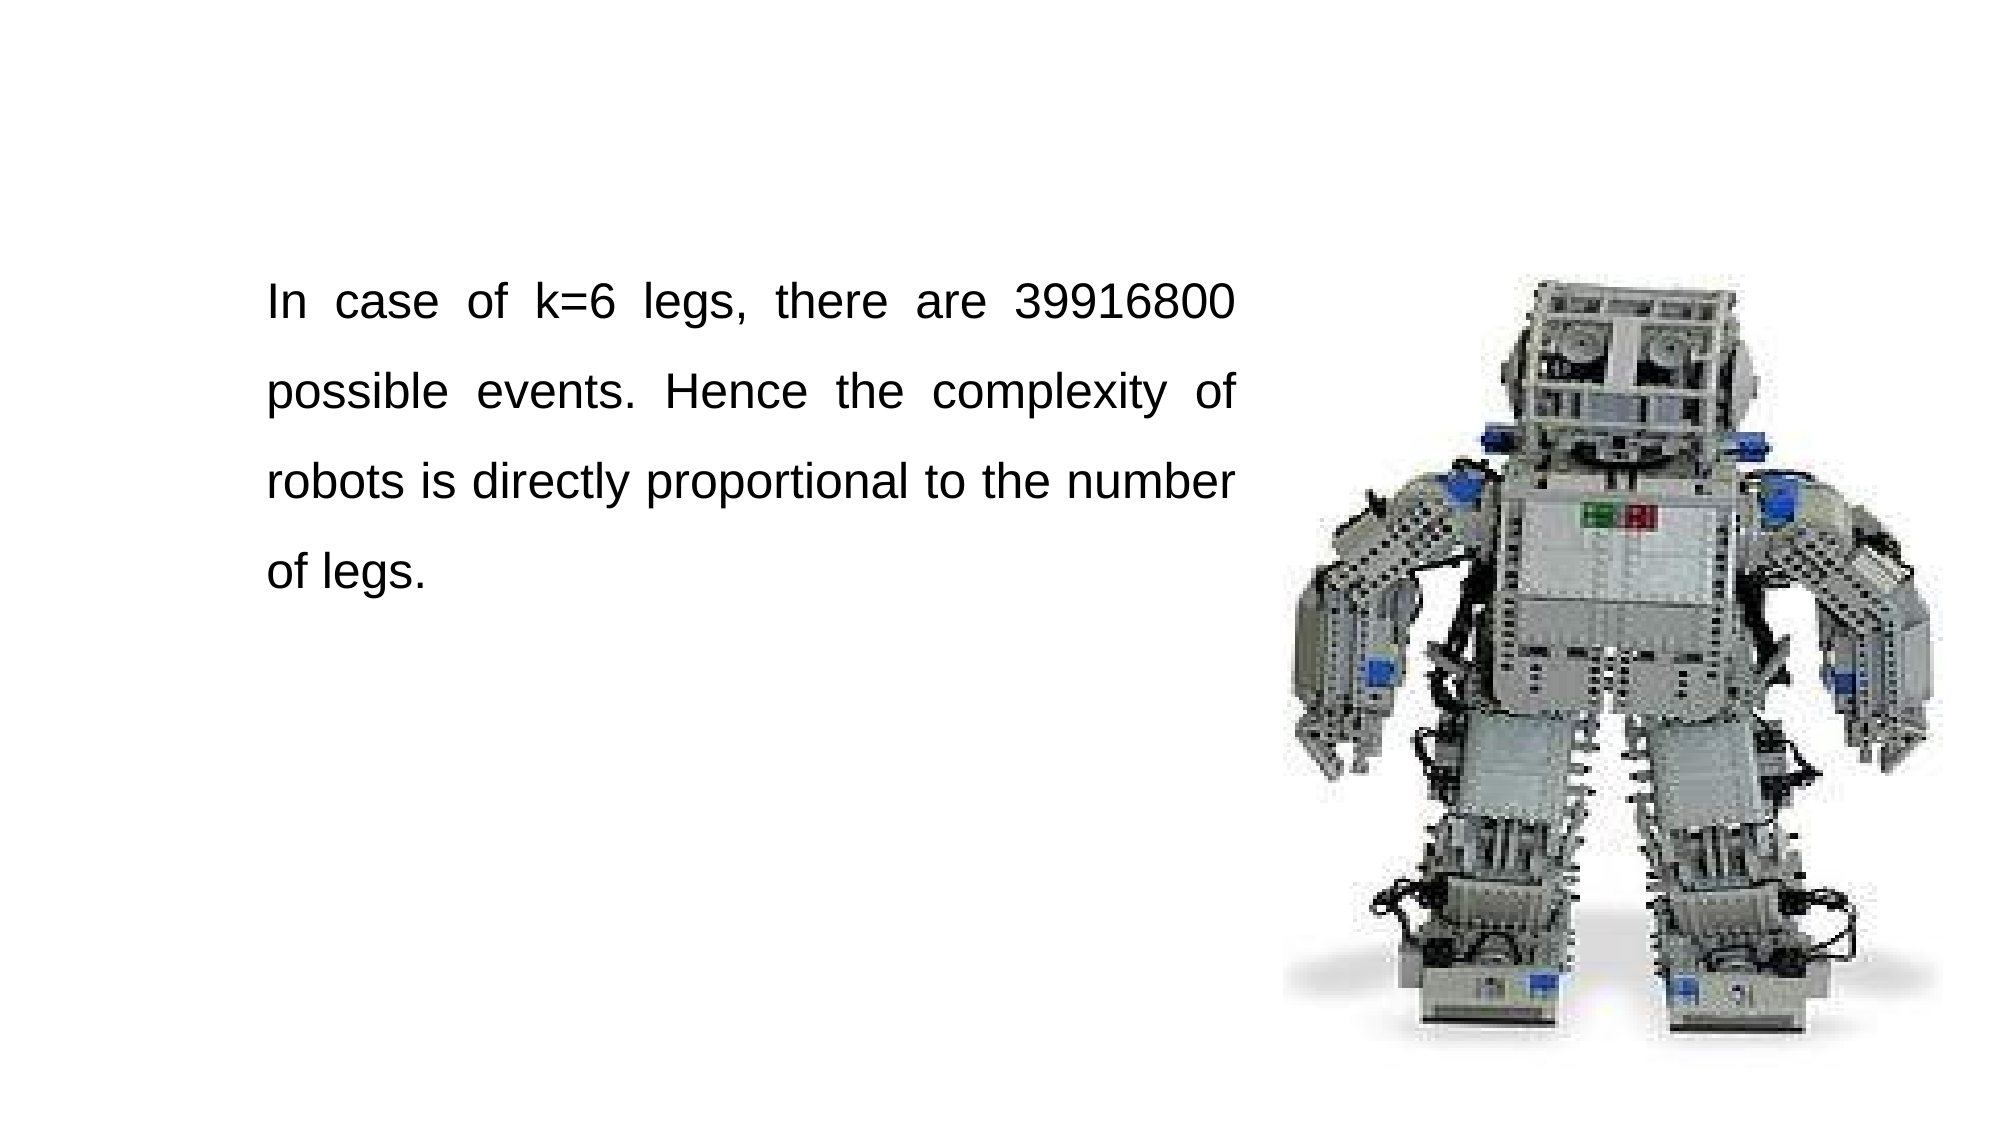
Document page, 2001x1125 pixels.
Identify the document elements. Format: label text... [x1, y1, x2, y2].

picture [1283, 274, 1943, 1068]
text_box In case of k=6 legs, there are 39916800 possible events. Hence the complexity of robots is directly proportional to the number of legs. [251, 230, 1252, 606]
